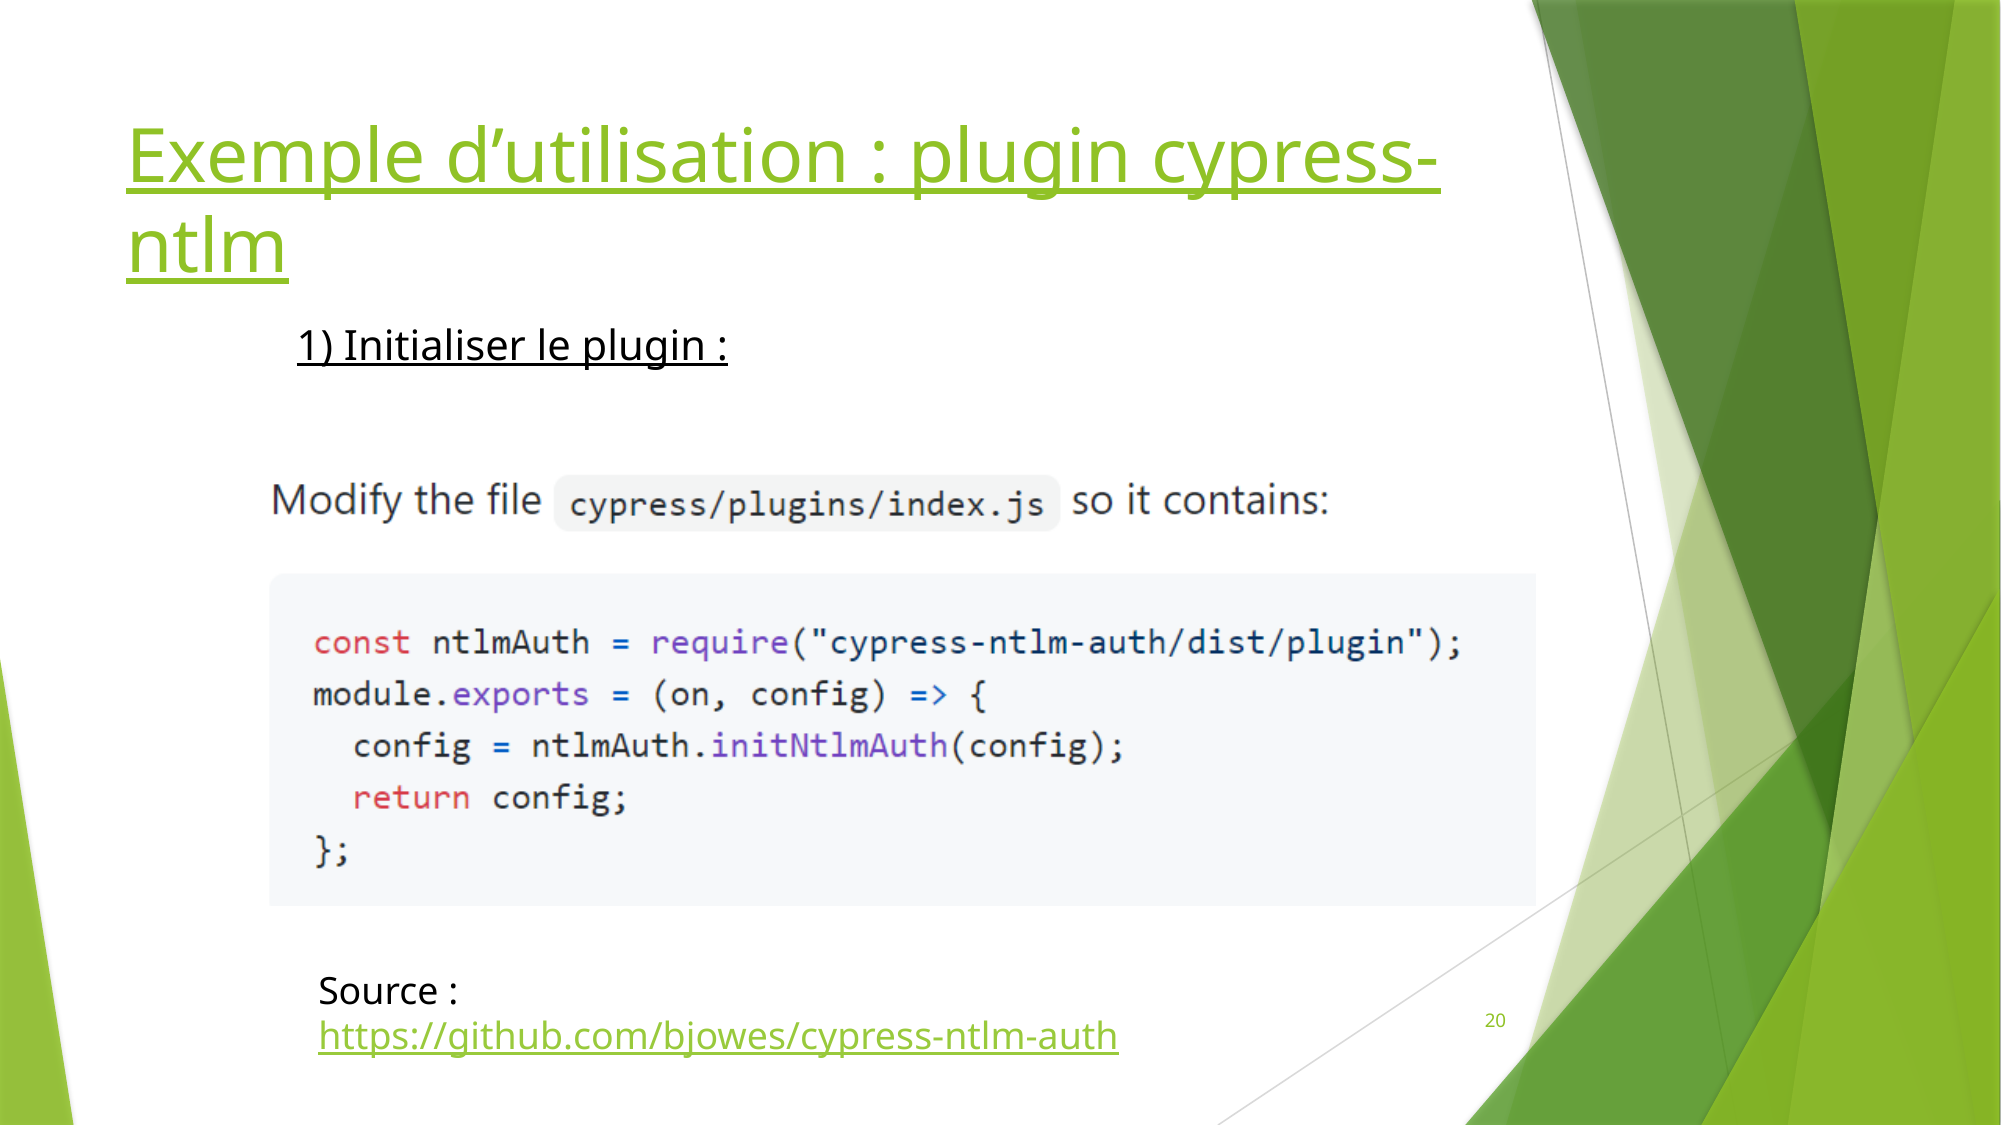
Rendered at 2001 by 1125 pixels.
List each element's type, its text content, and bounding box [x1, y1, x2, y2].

slide_number 20 [1409, 991, 1522, 1051]
text_box 1) Initialiser le plugin : [281, 310, 1332, 376]
title Exemple d’utilisation : plugin cypress-ntlm [111, 99, 1522, 317]
picture [217, 446, 1537, 906]
text_box Source : https://github.com/bjowes/cypress-ntlm-auth [303, 959, 1276, 1071]
